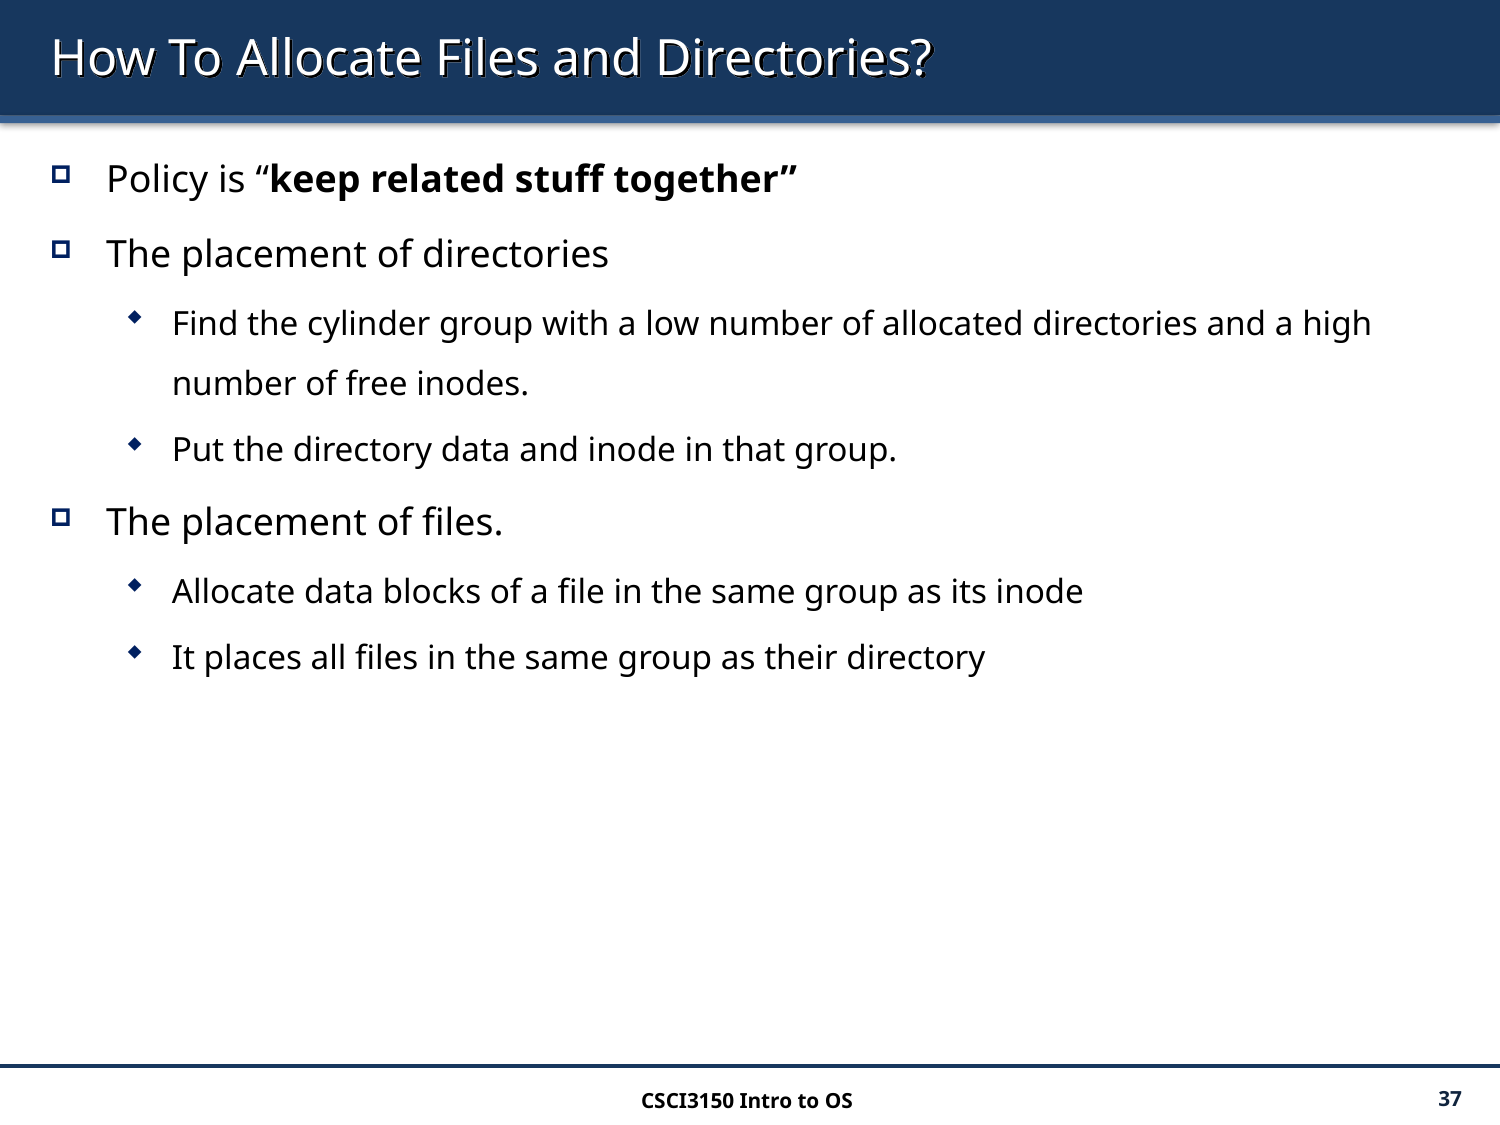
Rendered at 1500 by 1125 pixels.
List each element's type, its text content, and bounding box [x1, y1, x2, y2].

footer CSCI3150 Intro to OS [497, 1079, 997, 1117]
list Policy is “keep related stuff together” The placement of directories Find the cylinder group with a low number of allocated directories and a high number of free inodes. Put the directory data and inode in that group. The placement of files. Allocate data blocks of a file in the same group as its inode It places all files in the same group as their directory [34, 125, 1477, 717]
title How To Allocate Files and Directories? [34, 7, 1477, 104]
slide_number 37 [1306, 1081, 1483, 1118]
